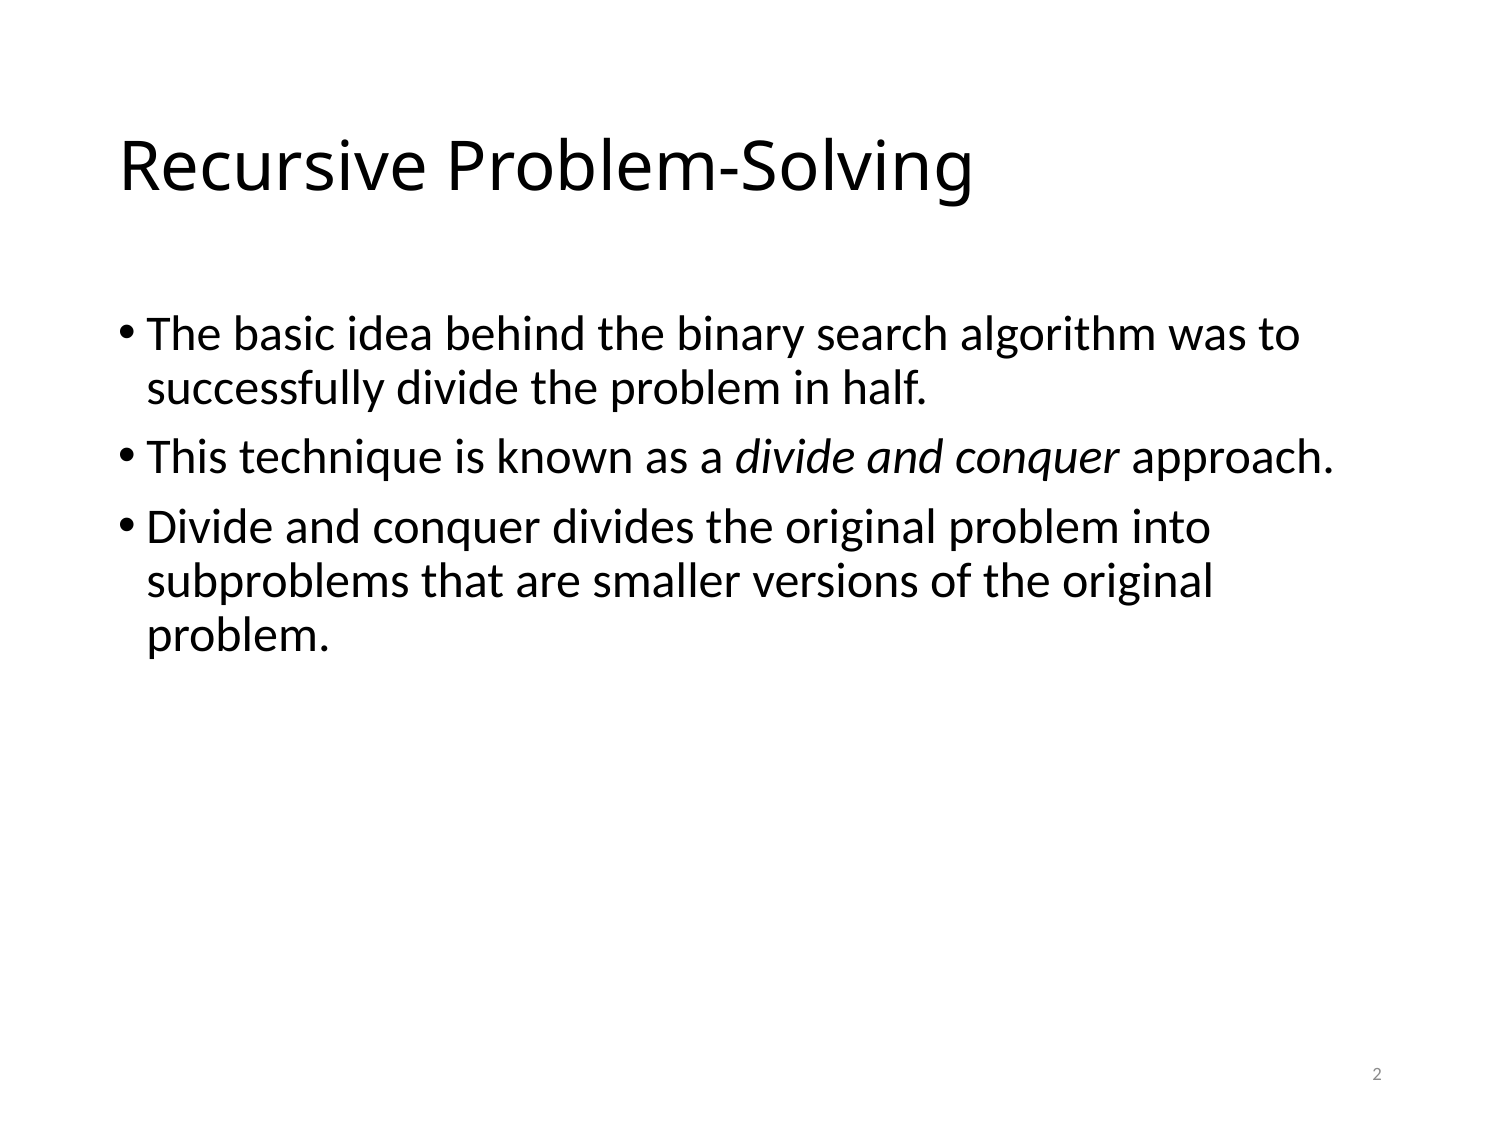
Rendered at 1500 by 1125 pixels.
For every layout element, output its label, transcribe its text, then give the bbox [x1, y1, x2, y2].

slide_number 2 [1059, 1042, 1397, 1103]
title Recursive Problem-Solving [103, 59, 1397, 278]
list The basic idea behind the binary search algorithm was to successfully divide the problem in half. This technique is known as a divide and conquer approach. Divide and conquer divides the original problem into subproblems that are smaller versions of the original problem. [103, 299, 1397, 1014]
